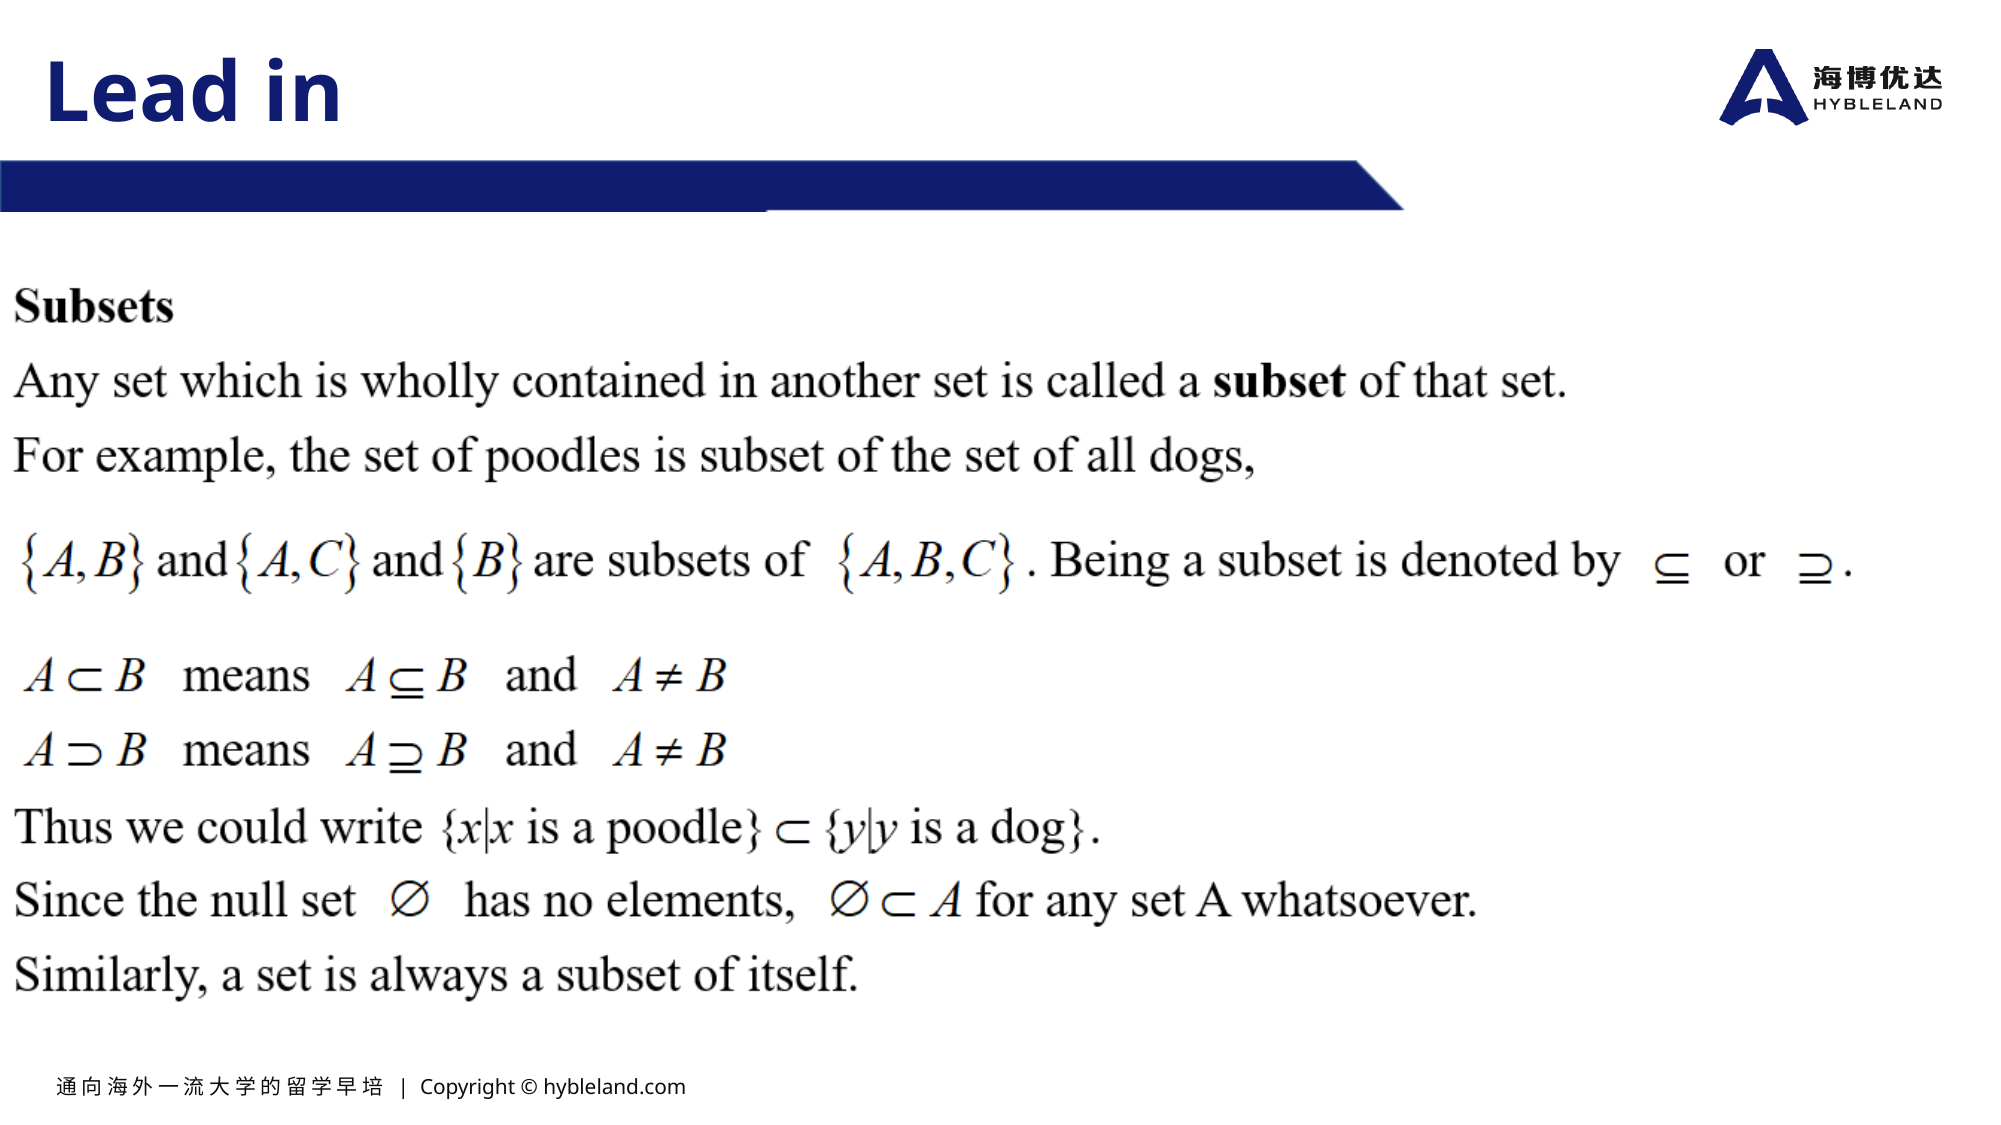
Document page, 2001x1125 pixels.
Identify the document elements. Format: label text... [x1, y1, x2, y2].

text_box Lead in [28, 30, 1155, 146]
picture [0, 266, 2000, 1024]
picture [0, 159, 1413, 212]
picture [1719, 49, 1942, 126]
